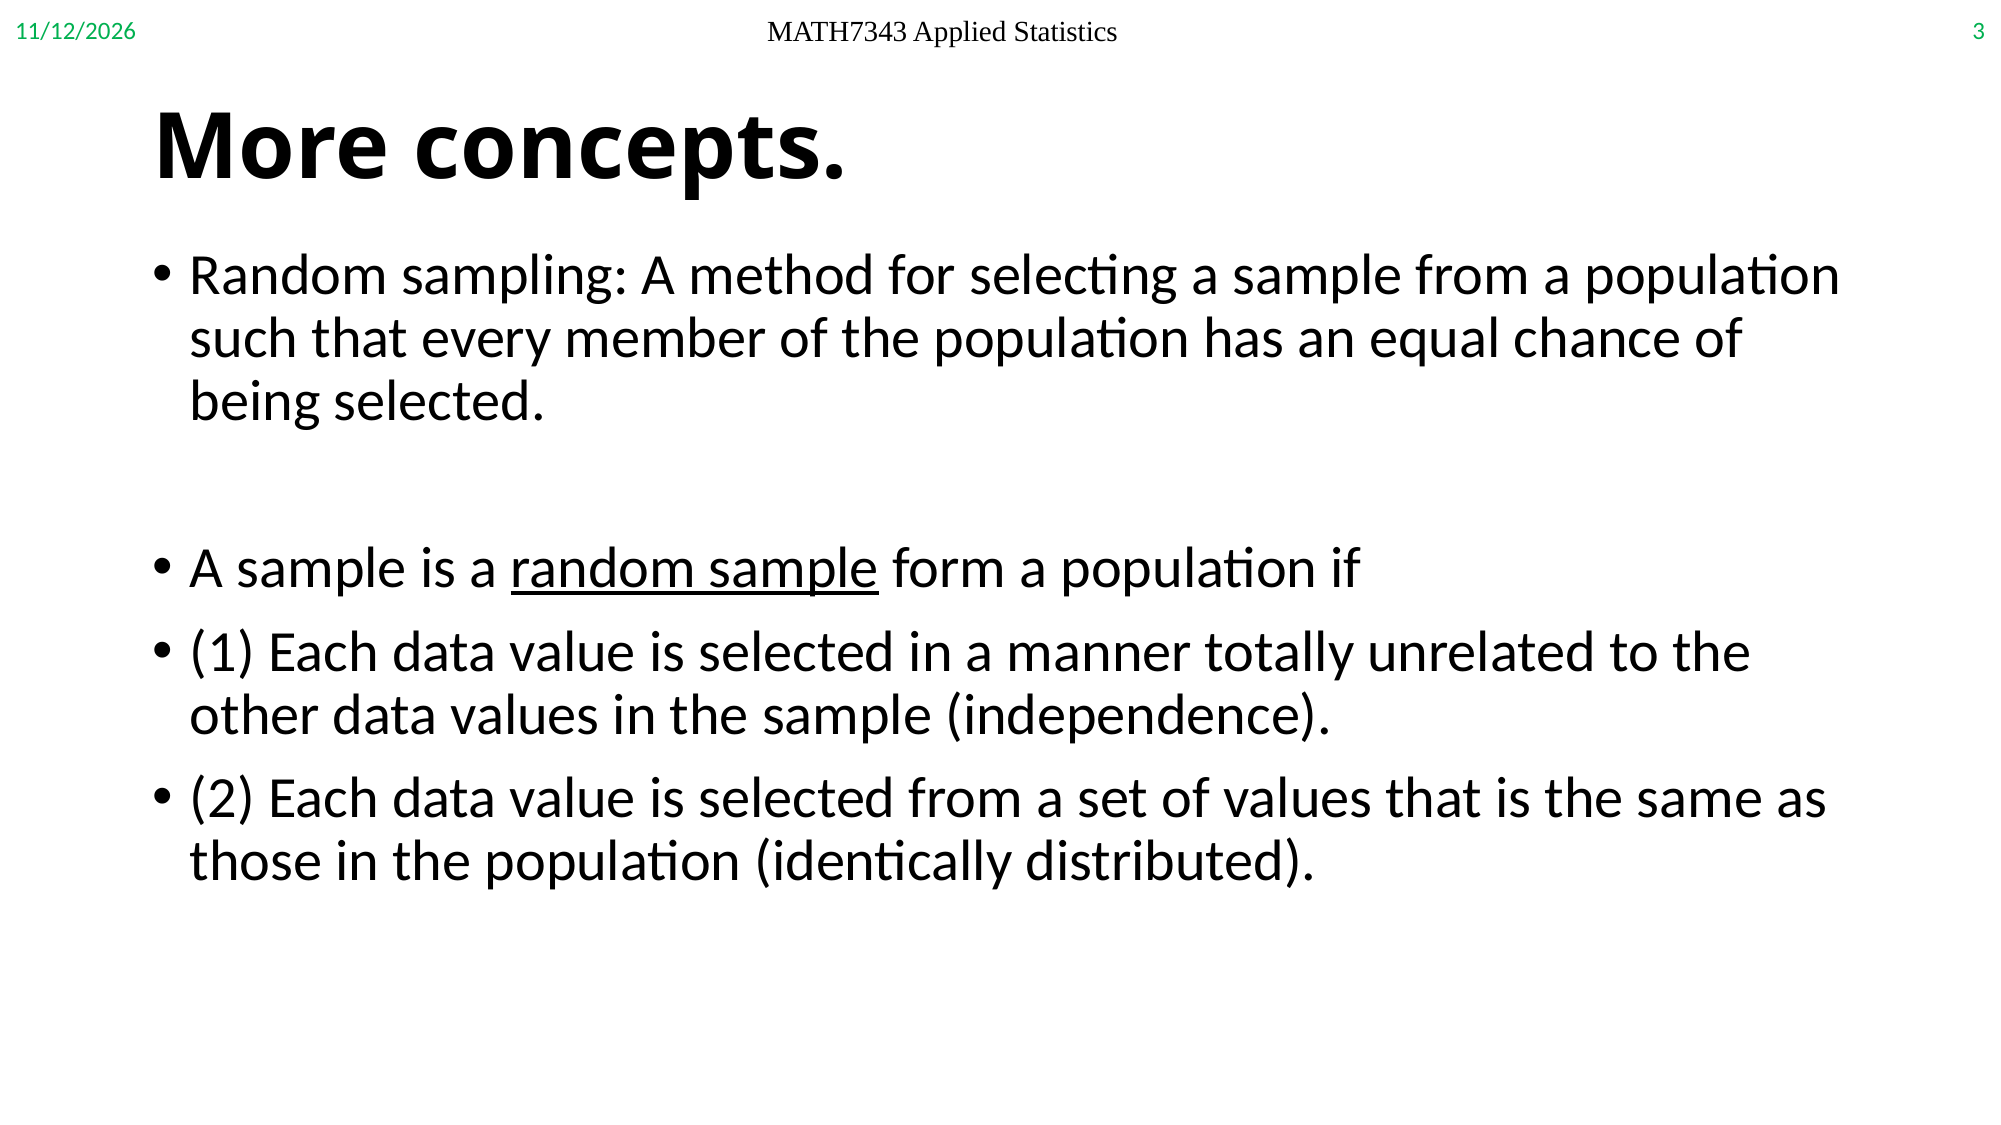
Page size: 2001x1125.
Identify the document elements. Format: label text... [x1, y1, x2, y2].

footer MATH7343 Applied Statistics [604, 0, 1280, 60]
title More concepts. [137, 59, 1863, 236]
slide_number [0, 0, 450, 60]
list Random sampling: A method for selecting a sample from a population such that every member of the population has an equal chance of being selected. A sample is a random sample form a population if (1) Each data value is selected in a manner totally unrelated to the other data values in the sample (independence). (2) Each data value is selected from a set of values that is the same as those in the population (identically distributed). [137, 236, 1863, 1024]
slide_number 3 [1550, 0, 2000, 60]
